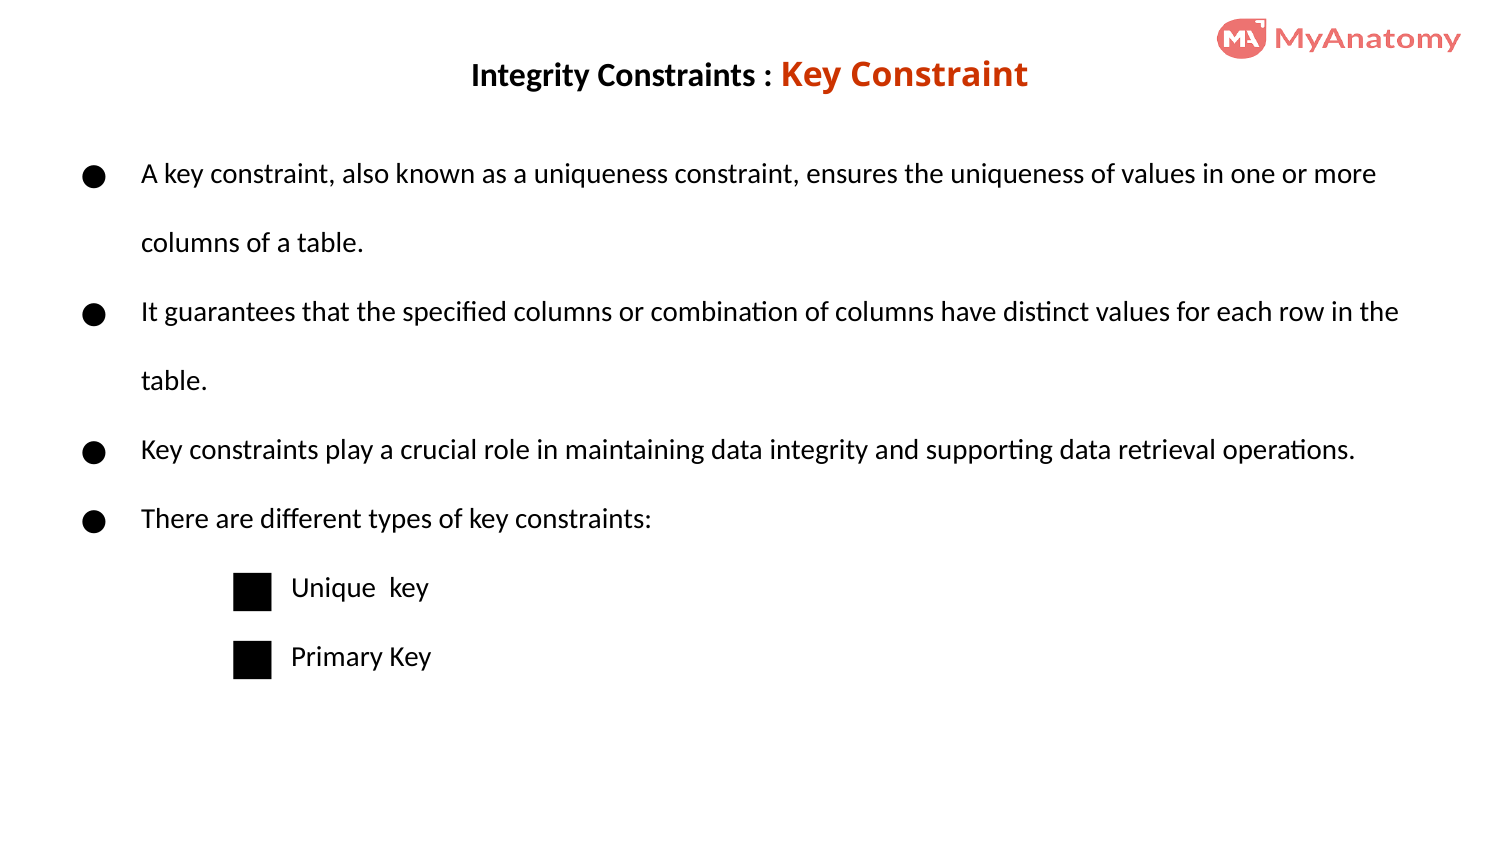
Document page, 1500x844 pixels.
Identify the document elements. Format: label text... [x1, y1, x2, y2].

list A key constraint, also known as a uniqueness constraint, ensures the uniqueness of values in one or more columns of a table. It guarantees that the specified columns or combination of columns have distinct values for each row in the table. Key constraints play a crucial role in maintaining data integrity and supporting data retrieval operations. There are different types of key constraints: Unique key Primary Key [51, 124, 1449, 834]
title Integrity Constraints : Key Constraint [51, 30, 1449, 124]
table_header EmployeeCode [1213, 5, 1464, 73]
